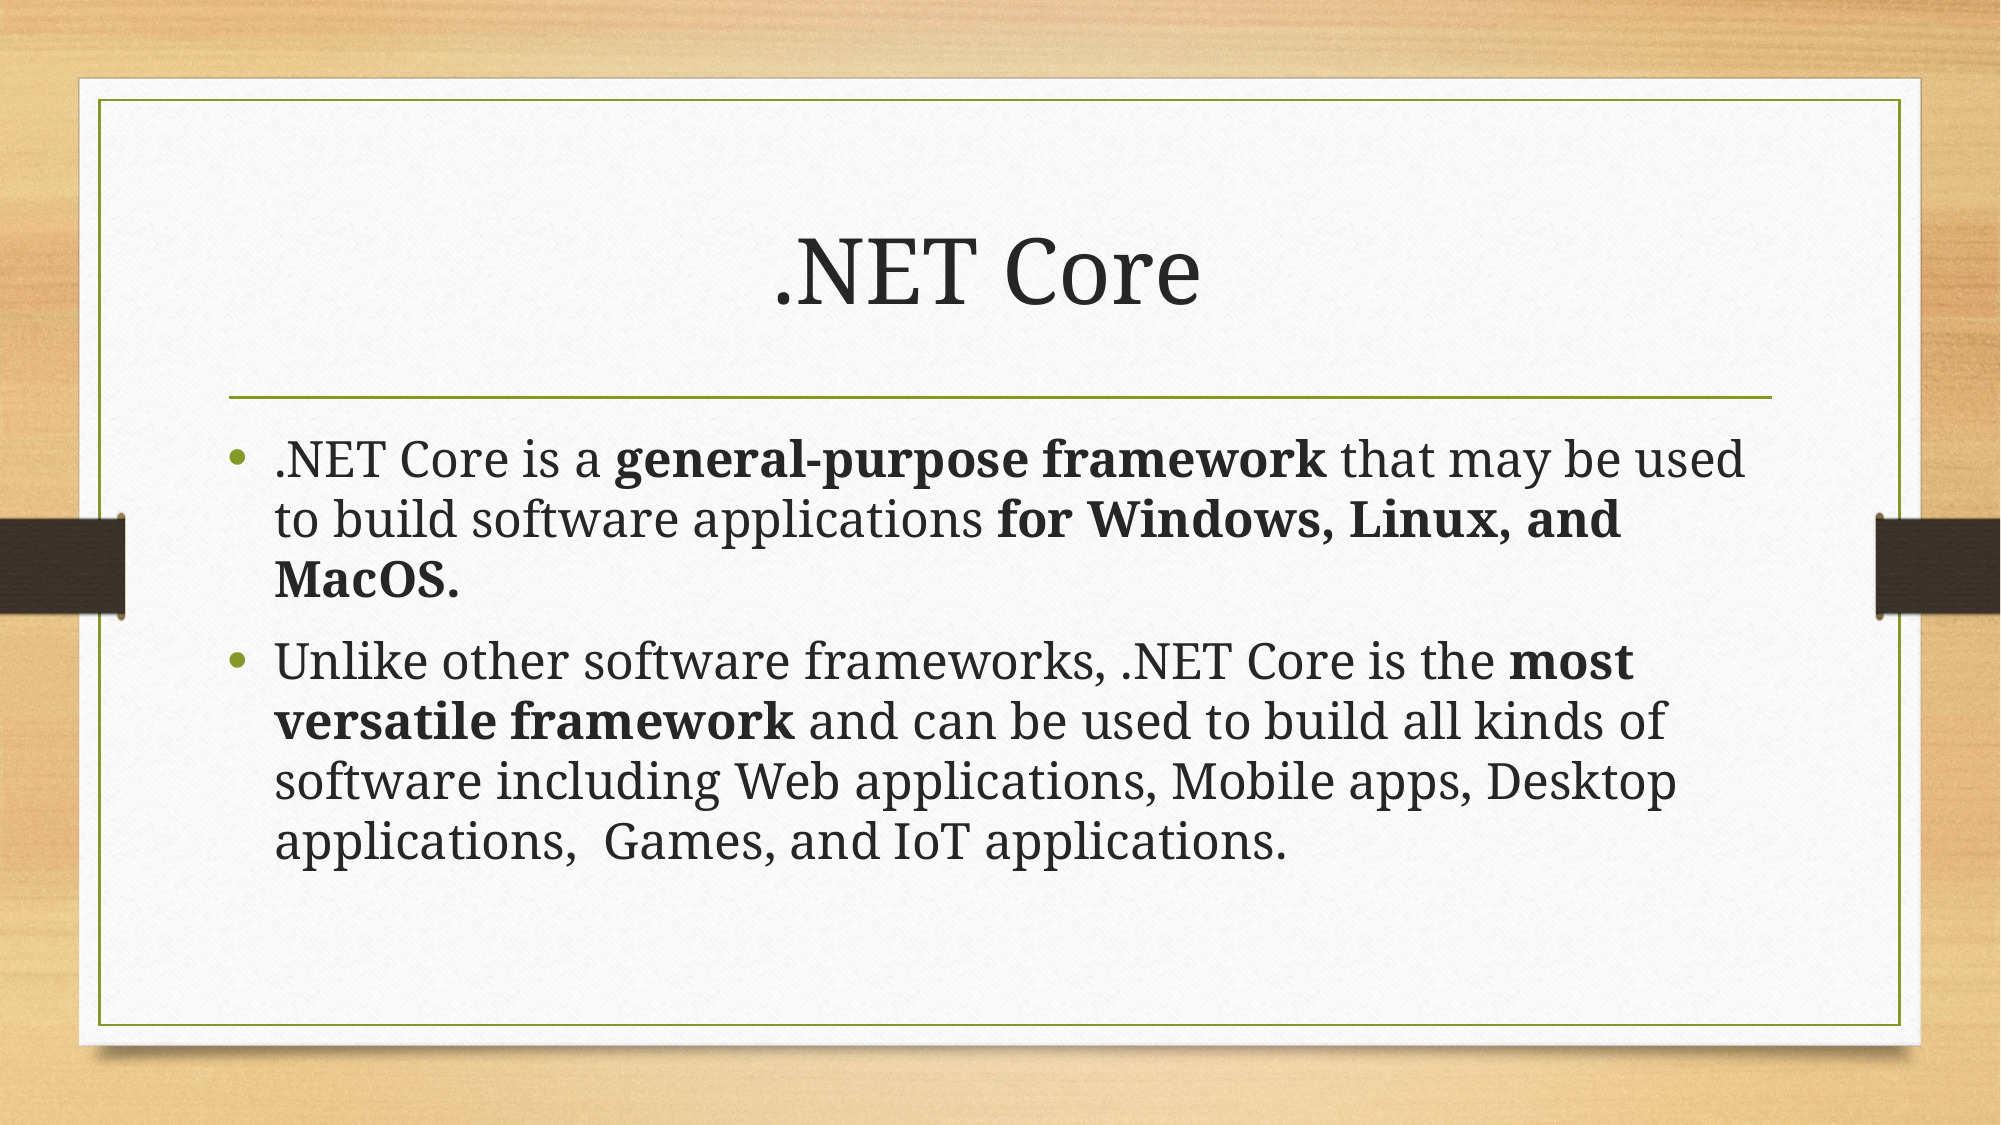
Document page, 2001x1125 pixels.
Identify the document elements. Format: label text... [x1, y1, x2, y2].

picture [0, 0, 2001, 1125]
list .NET Core is a general-purpose framework that may be used to build software applications for Windows, Linux, and MacOS. Unlike other software frameworks, .NET Core is the most versatile framework and can be used to build all kinds of software including Web applications, Mobile apps, Desktop applications, Games, and IoT applications. [212, 419, 1788, 964]
title .NET Core [212, 161, 1788, 375]
